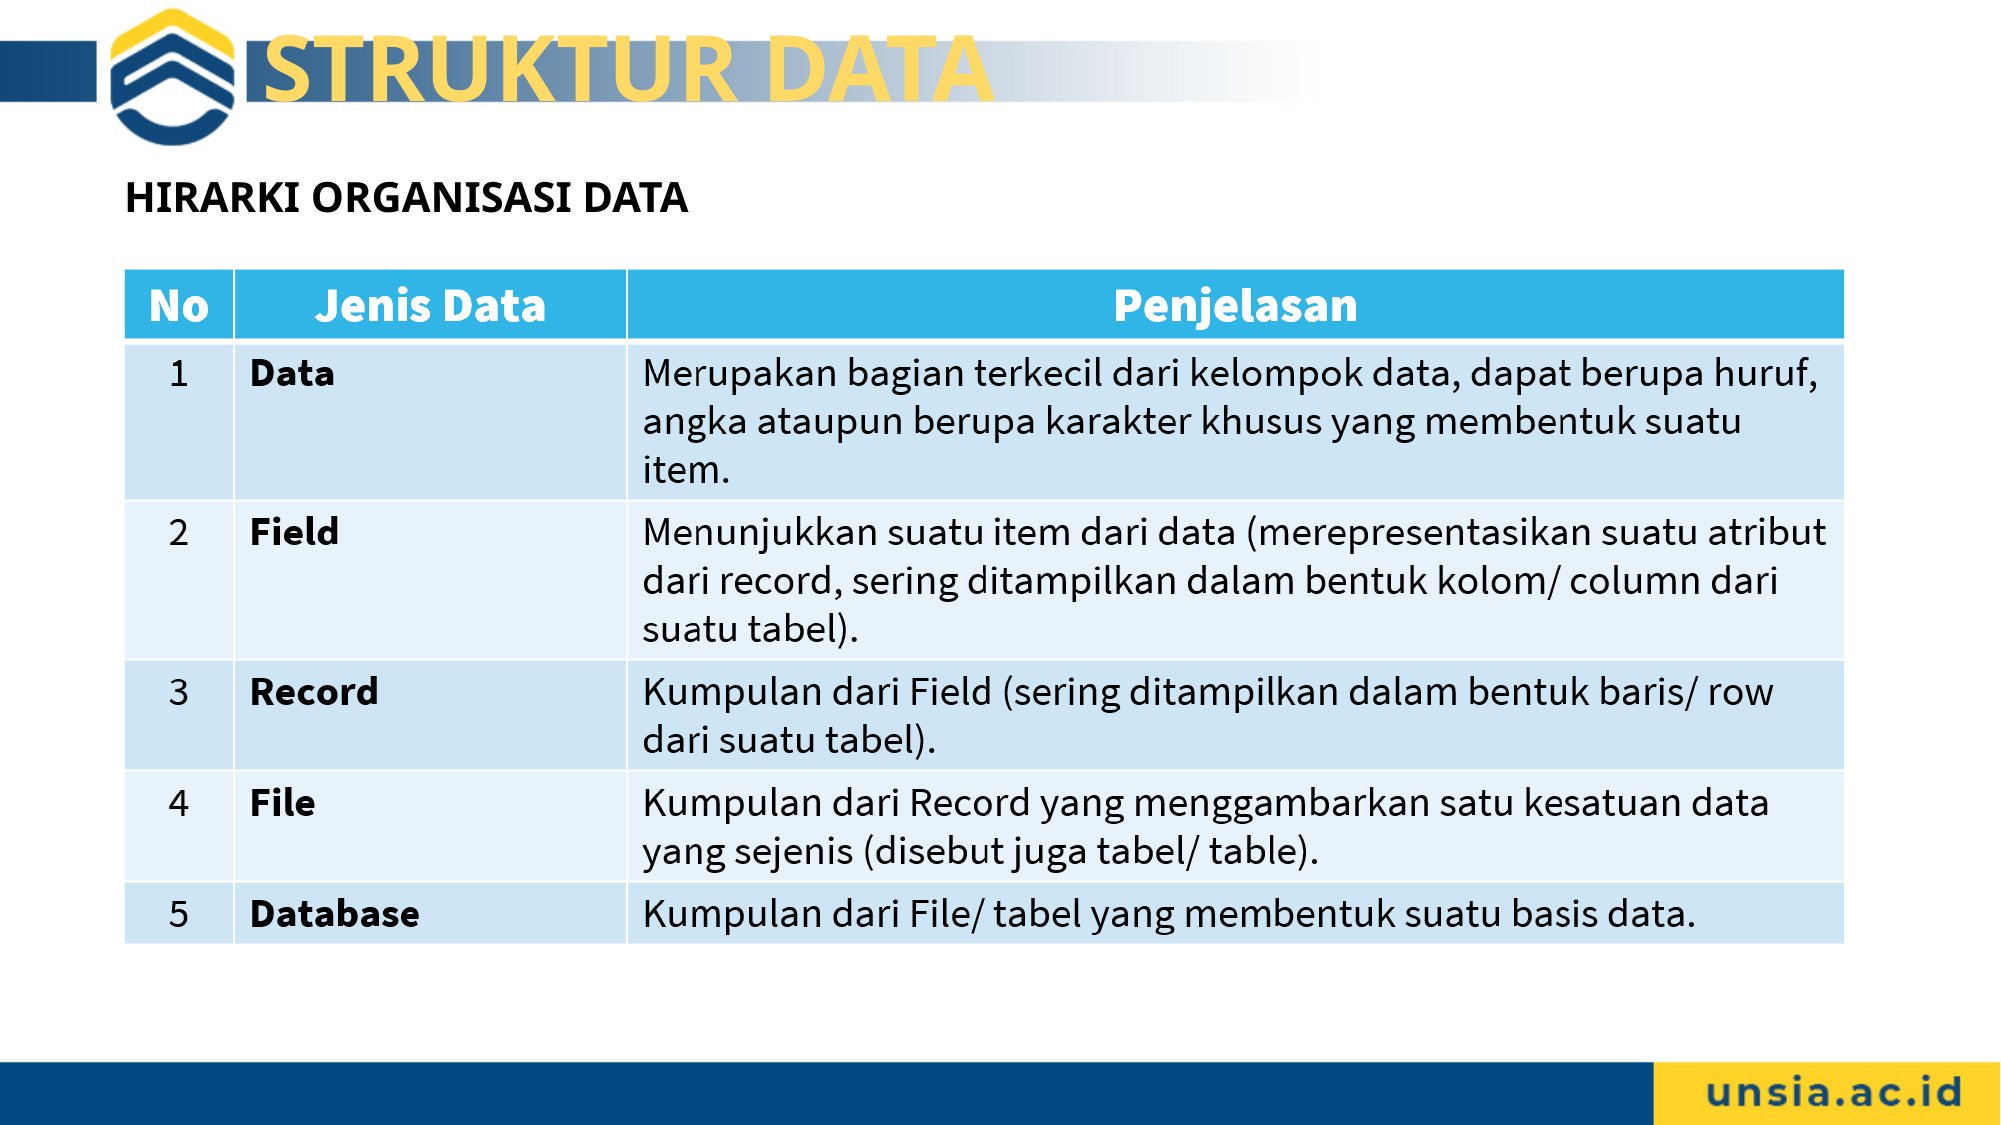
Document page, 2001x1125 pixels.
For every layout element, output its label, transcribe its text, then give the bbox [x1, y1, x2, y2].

picture [0, 0, 2001, 1125]
text_box HIRARKI ORGANISASI DATA [109, 163, 1973, 254]
title STRUKTUR DATA [247, 0, 1973, 145]
